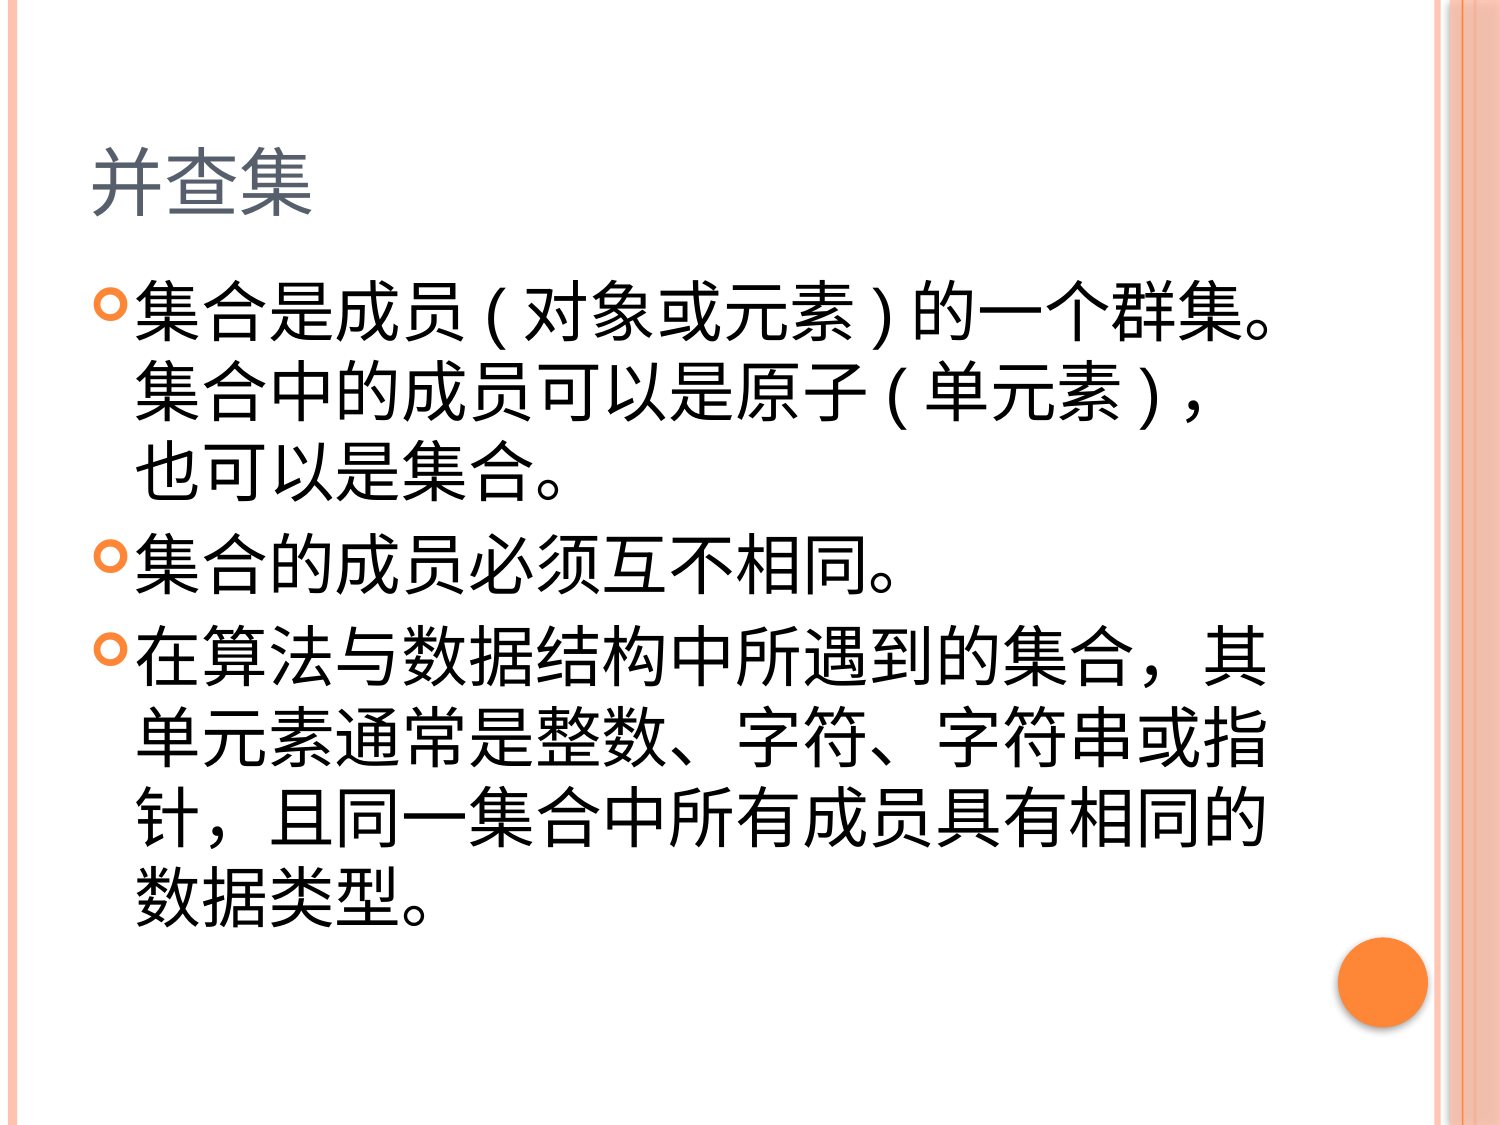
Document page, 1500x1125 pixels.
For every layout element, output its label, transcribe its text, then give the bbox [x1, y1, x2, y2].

list 集合是成员(对象或元素)的一个群集。集合中的成员可以是原子(单元素)，也可以是集合。 集合的成员必须互不相同。 在算法与数据结构中所遇到的集合，其单元素通常是整数、字符、字符串或指针，且同一集合中所有成员具有相同的数据类型。 [75, 262, 1300, 1062]
title 并查集 [75, 45, 1300, 233]
